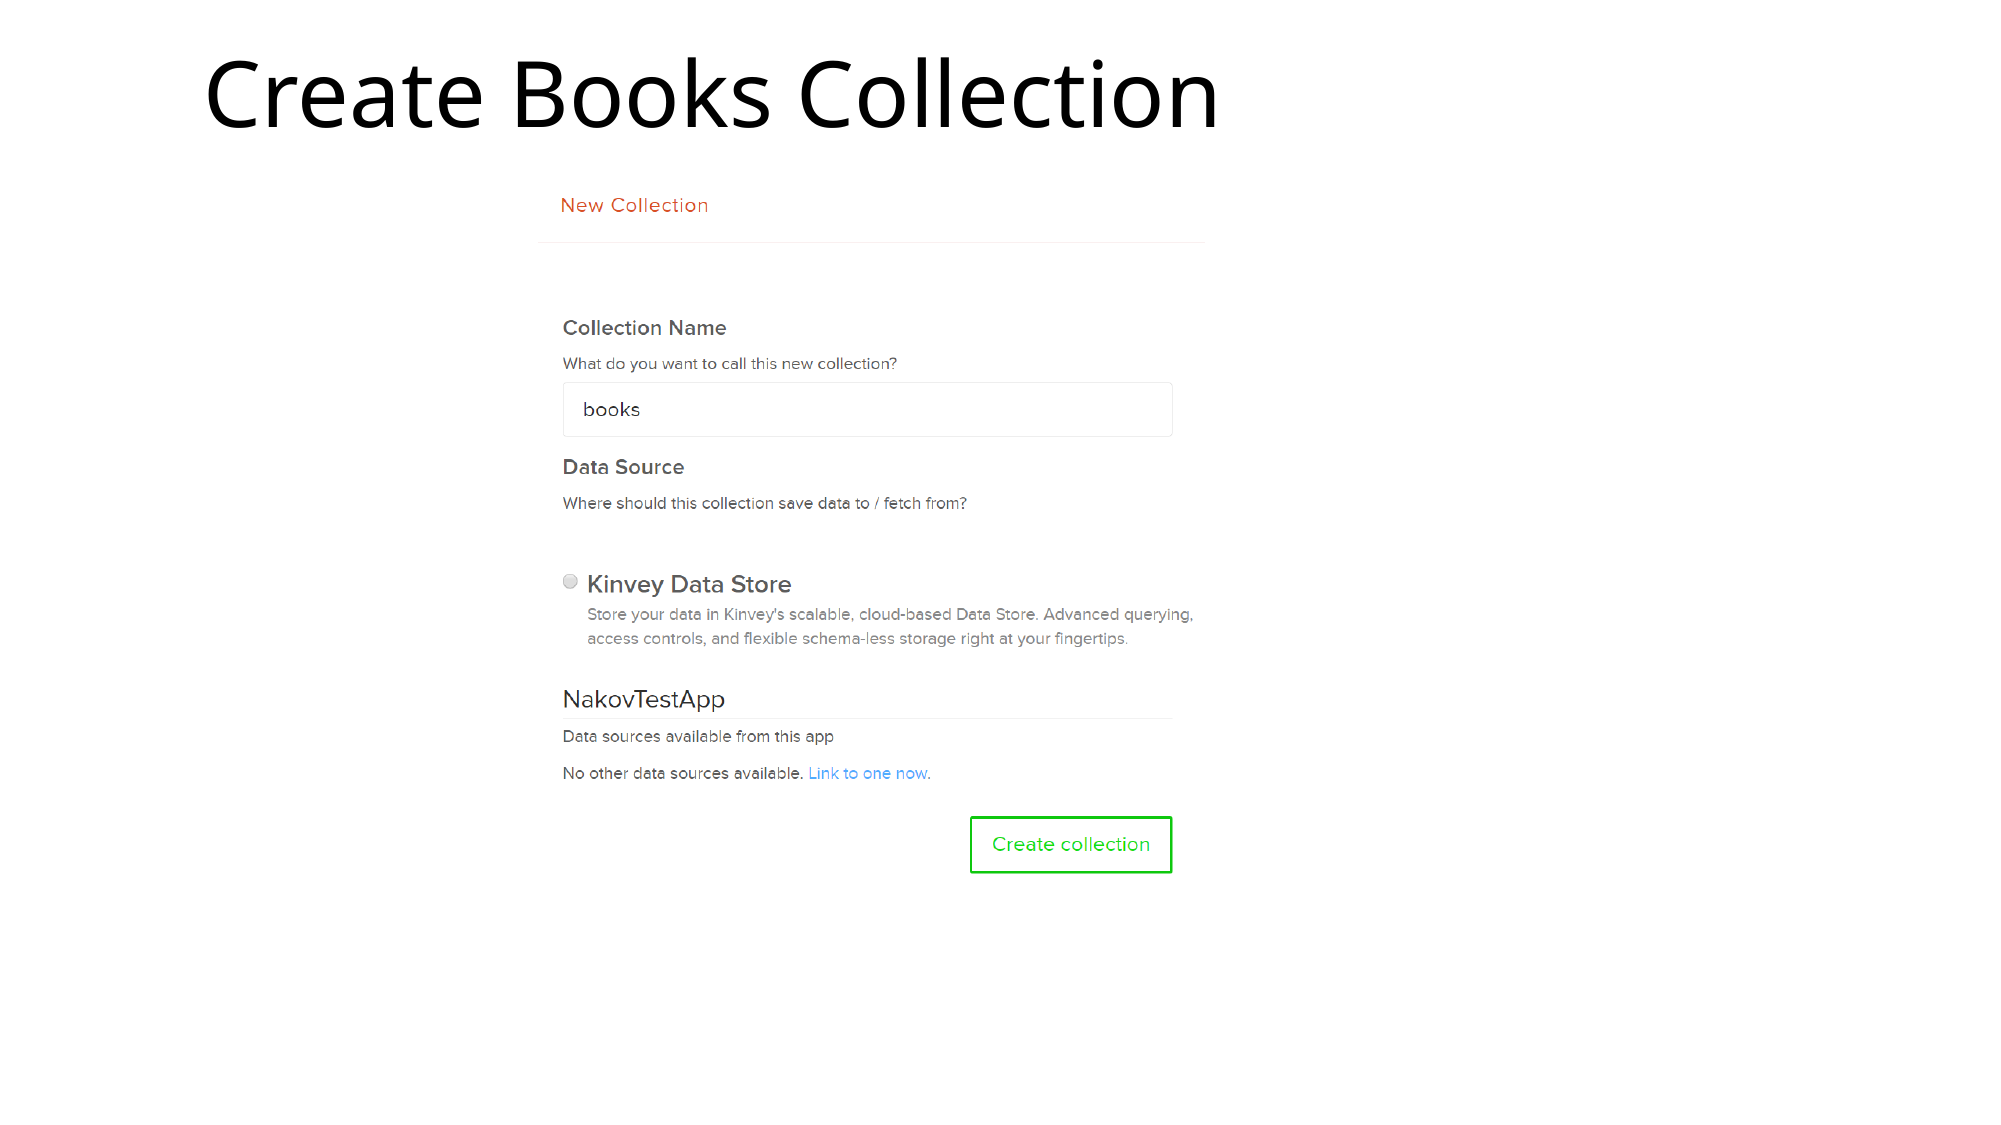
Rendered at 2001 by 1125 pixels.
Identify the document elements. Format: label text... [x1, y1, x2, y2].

picture [538, 188, 1205, 888]
title Create Books Collection [188, 6, 1760, 189]
